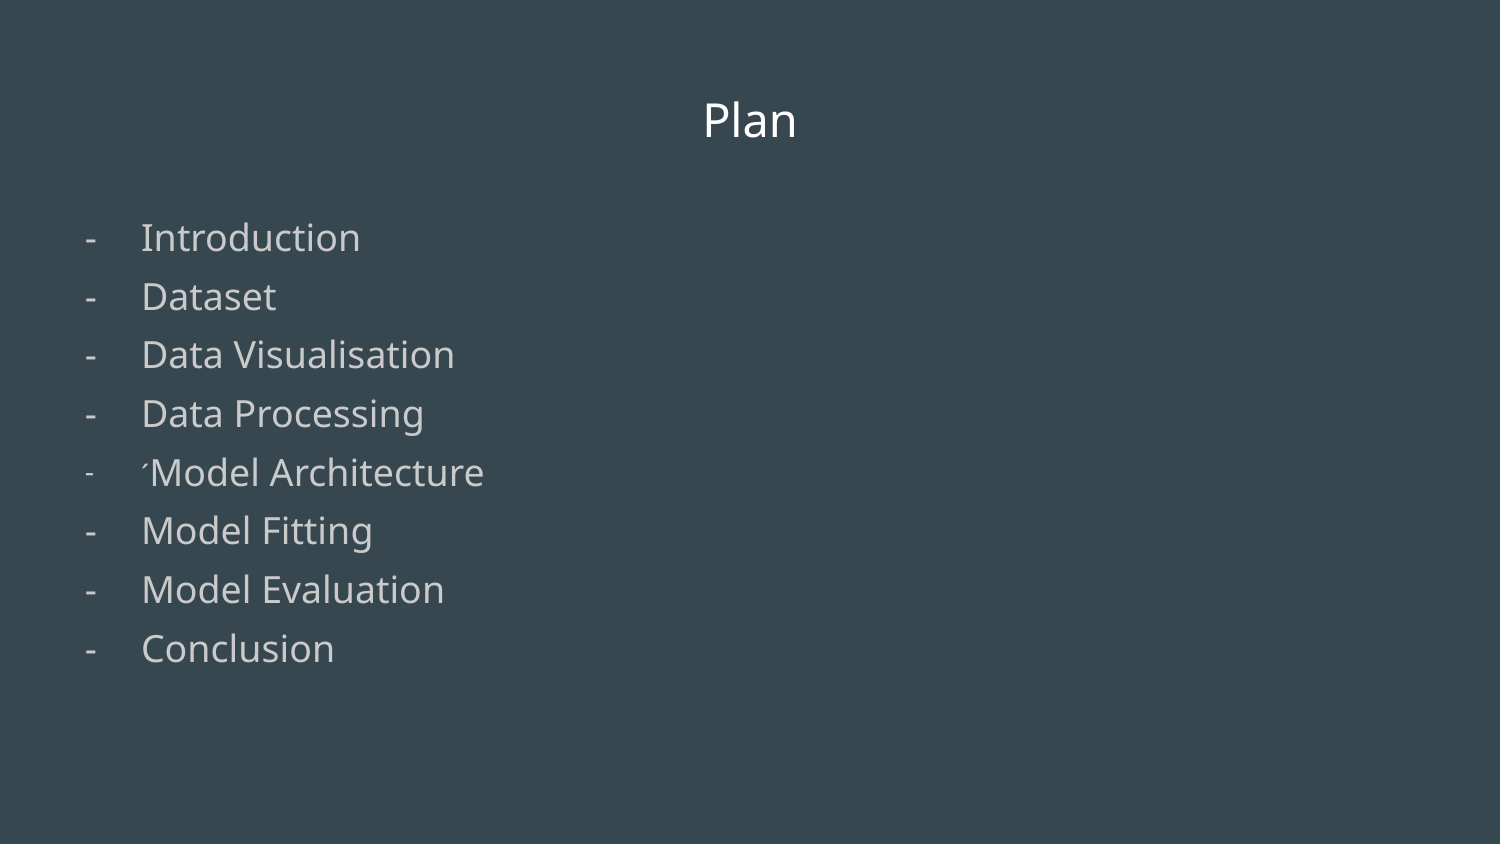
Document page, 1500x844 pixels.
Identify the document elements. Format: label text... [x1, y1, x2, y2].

list Introduction Dataset Data Visualisation Data Processing ´Model Architecture Model Fitting Model Evaluation Conclusion [51, 189, 1449, 750]
title Plan [51, 72, 1449, 167]
